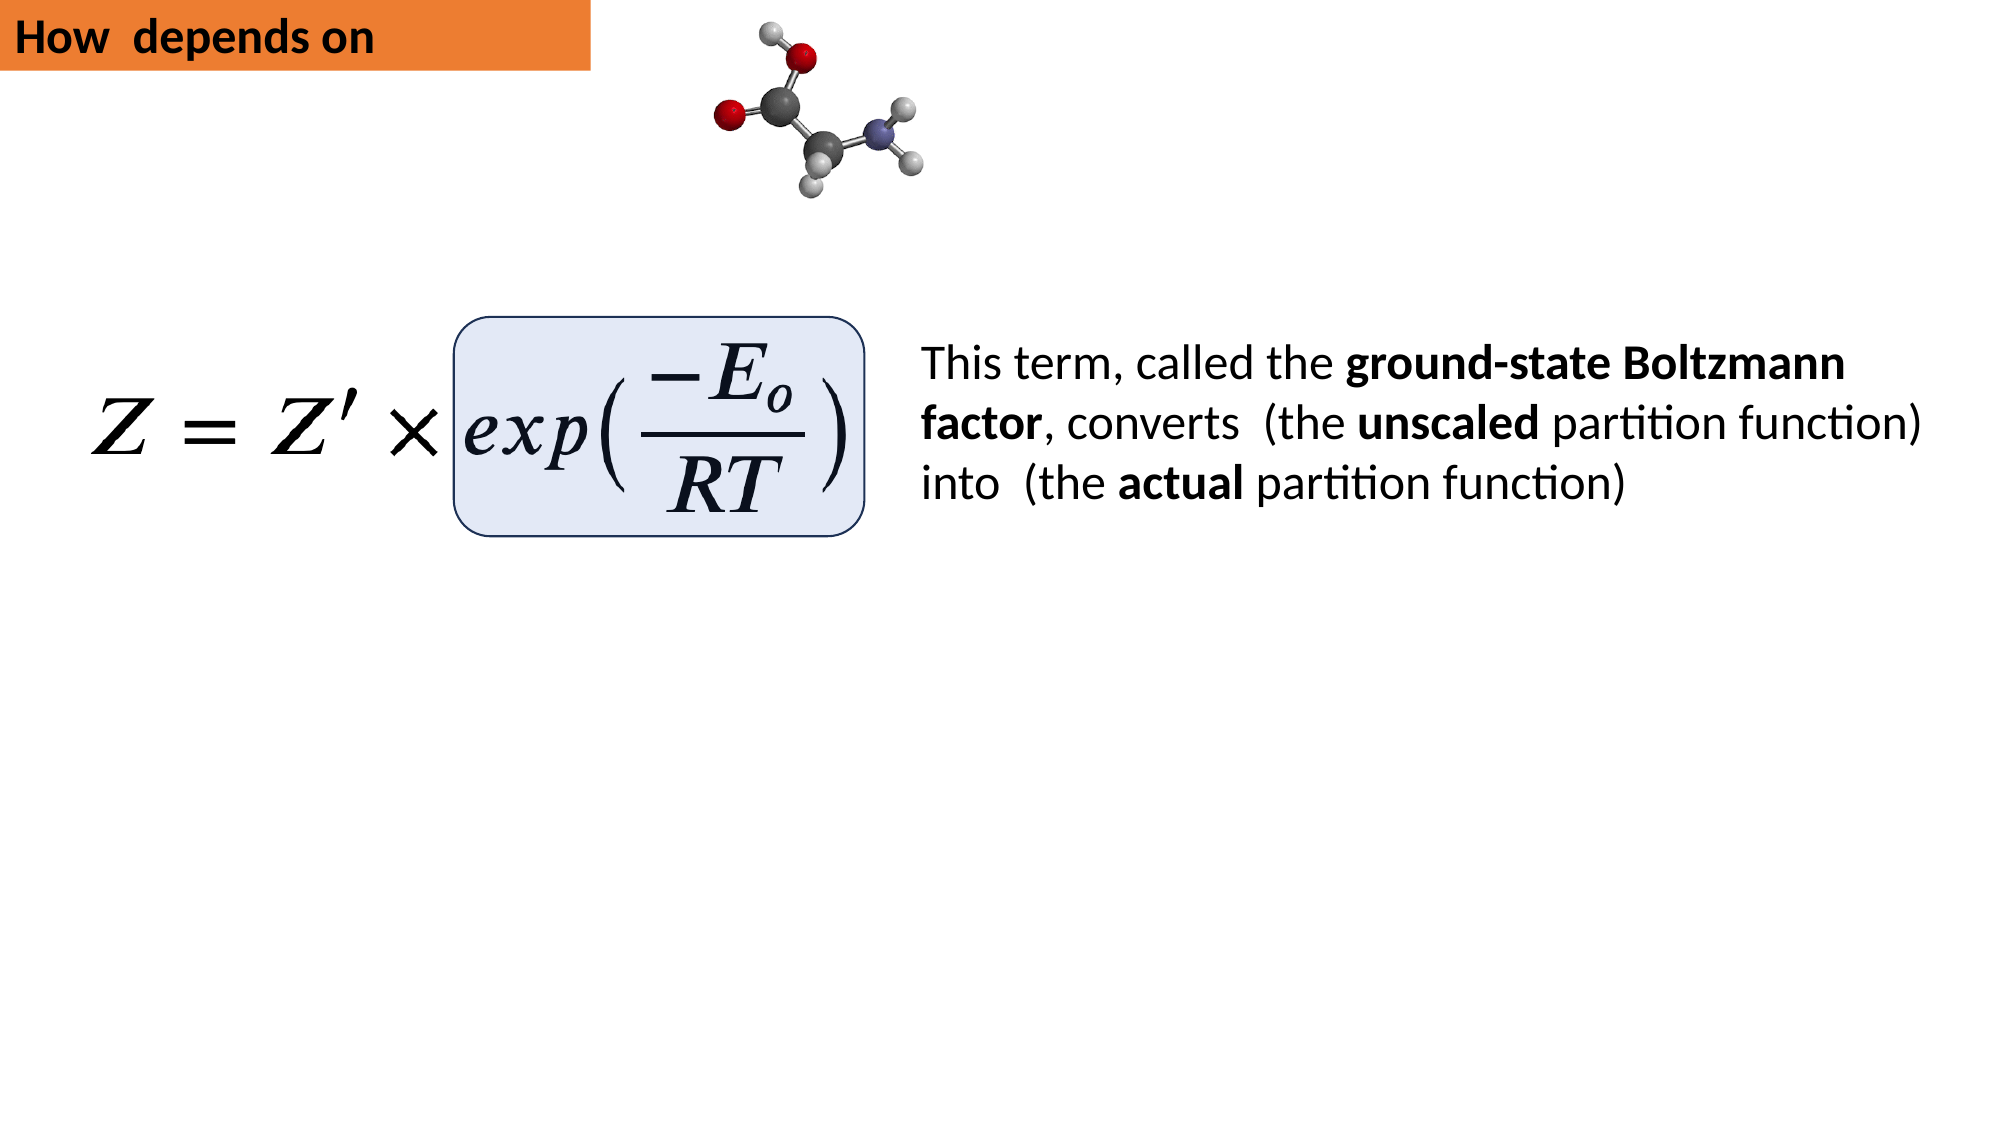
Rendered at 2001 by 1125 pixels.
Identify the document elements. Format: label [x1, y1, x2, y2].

picture [56, 278, 907, 567]
picture [700, 17, 935, 207]
